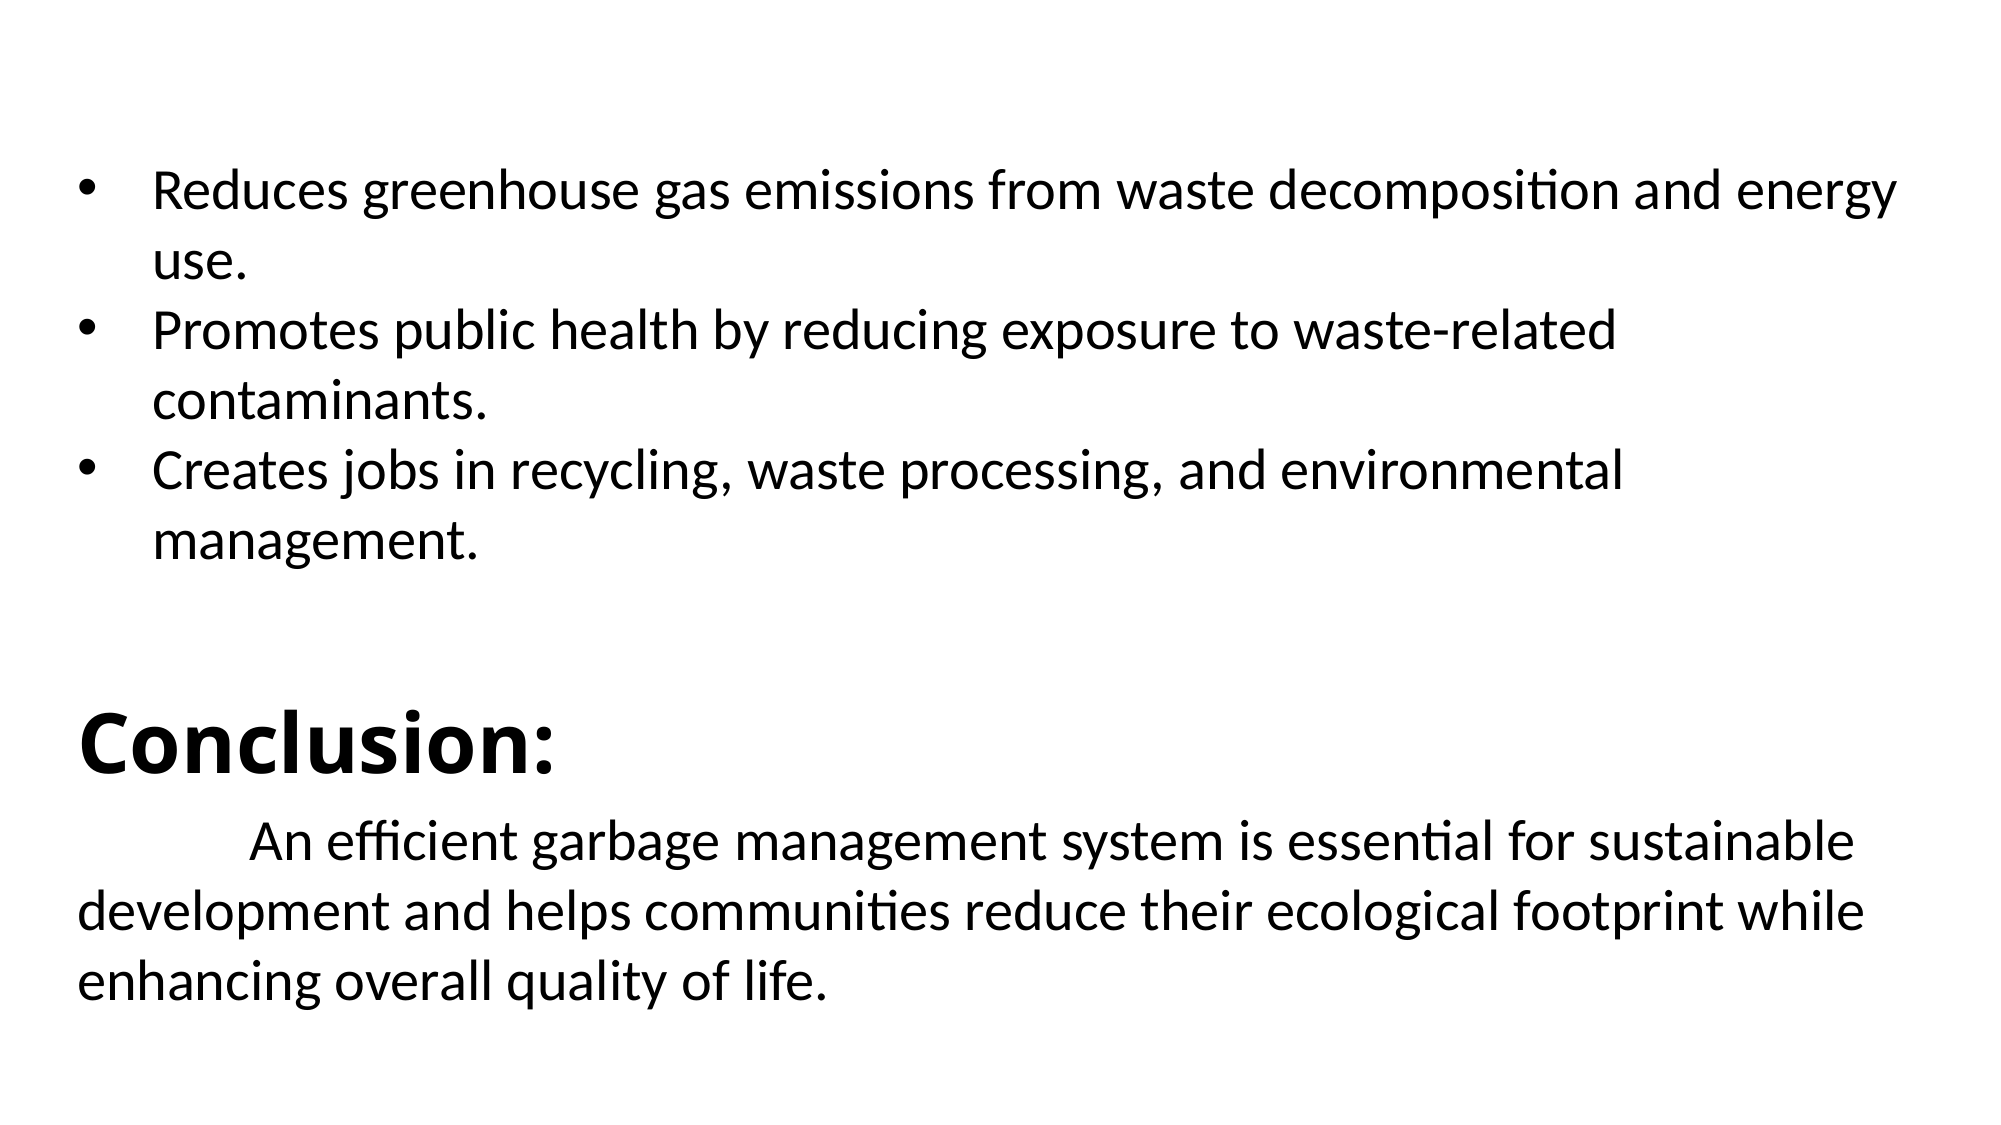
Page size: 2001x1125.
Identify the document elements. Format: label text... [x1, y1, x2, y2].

text_box An efficient garbage management system is essential for sustainable development and helps communities reduce their ecological footprint while enhancing overall quality of life. [62, 724, 1918, 1125]
text_box Conclusion: [62, 682, 813, 798]
text_box Reduces greenhouse gas emissions from waste decomposition and energy use. Promotes public health by reducing exposure to waste-related contaminants. Creates jobs in recycling, waste processing, and environmental management. [62, 143, 1938, 579]
